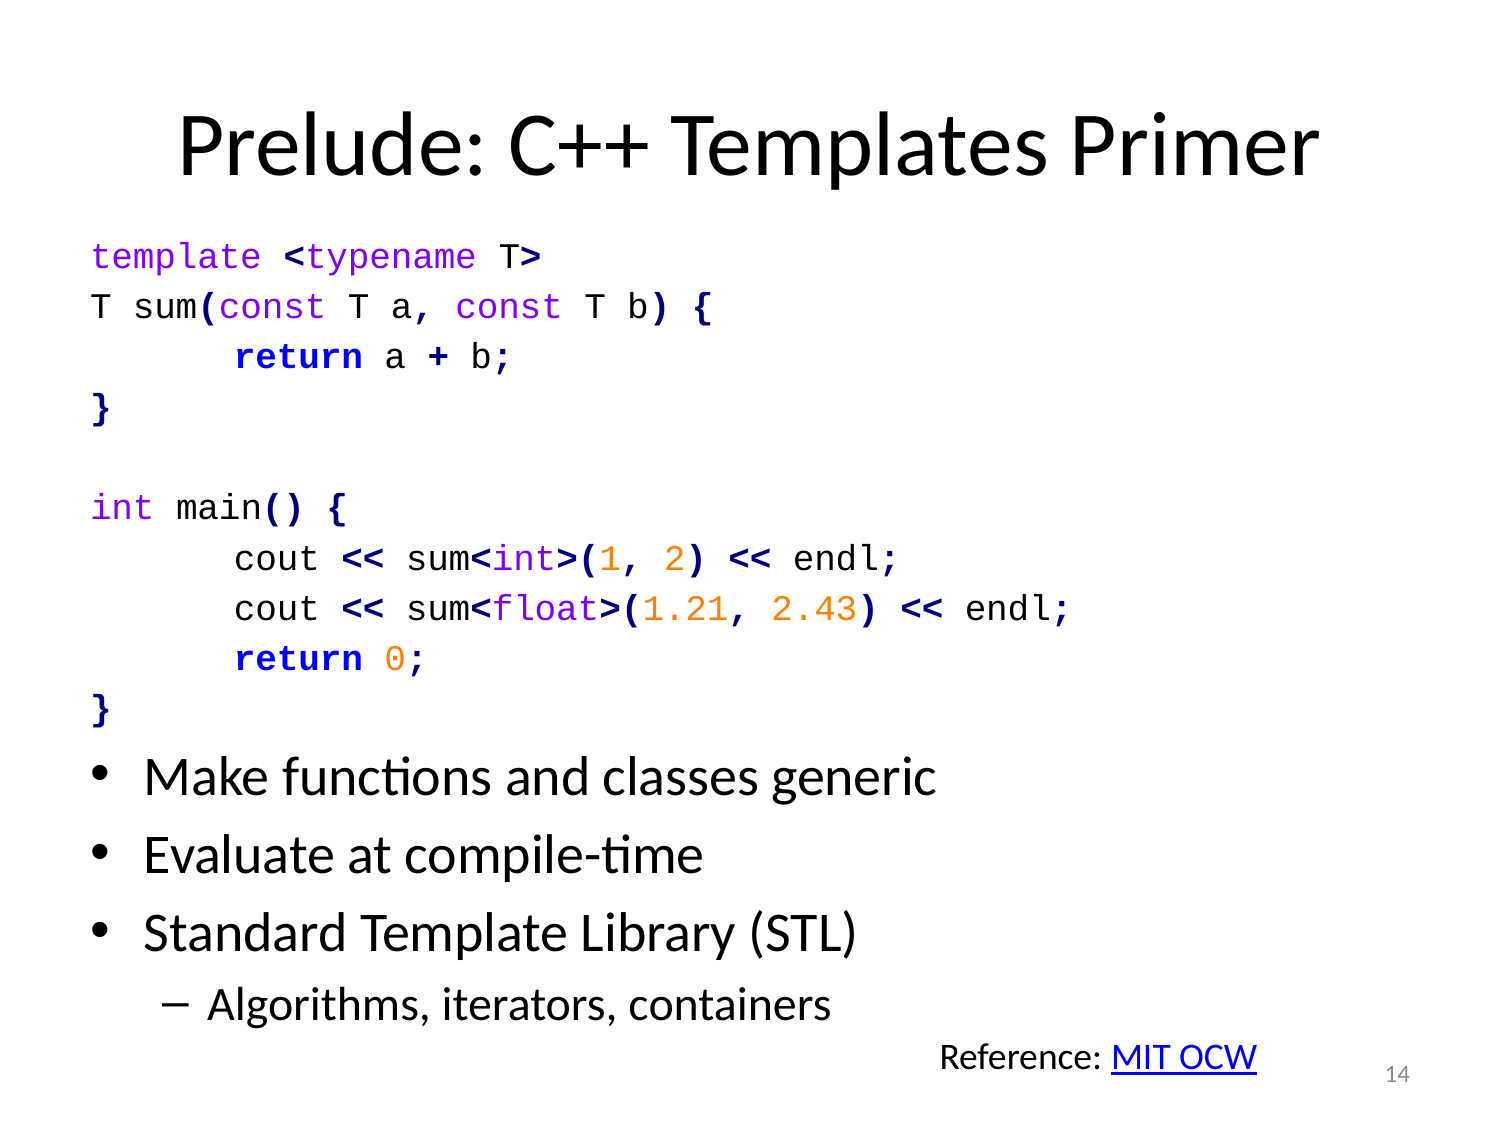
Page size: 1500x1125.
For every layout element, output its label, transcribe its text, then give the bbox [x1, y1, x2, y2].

title Prelude: C++ Templates Primer [75, 45, 1425, 224]
text_box Reference: MIT OCW [924, 1024, 1313, 1085]
list template <typename T> T sum(const T a, const T b) { return a + b; } int main() { cout << sum<int>(1, 2) << endl; cout << sum<float>(1.21, 2.43) << endl; return 0; } Make functions and classes generic Evaluate at compile-time Standard Template Library (STL) Algorithms, iterators, containers [75, 224, 1425, 1038]
slide_number 14 [1074, 1042, 1425, 1103]
